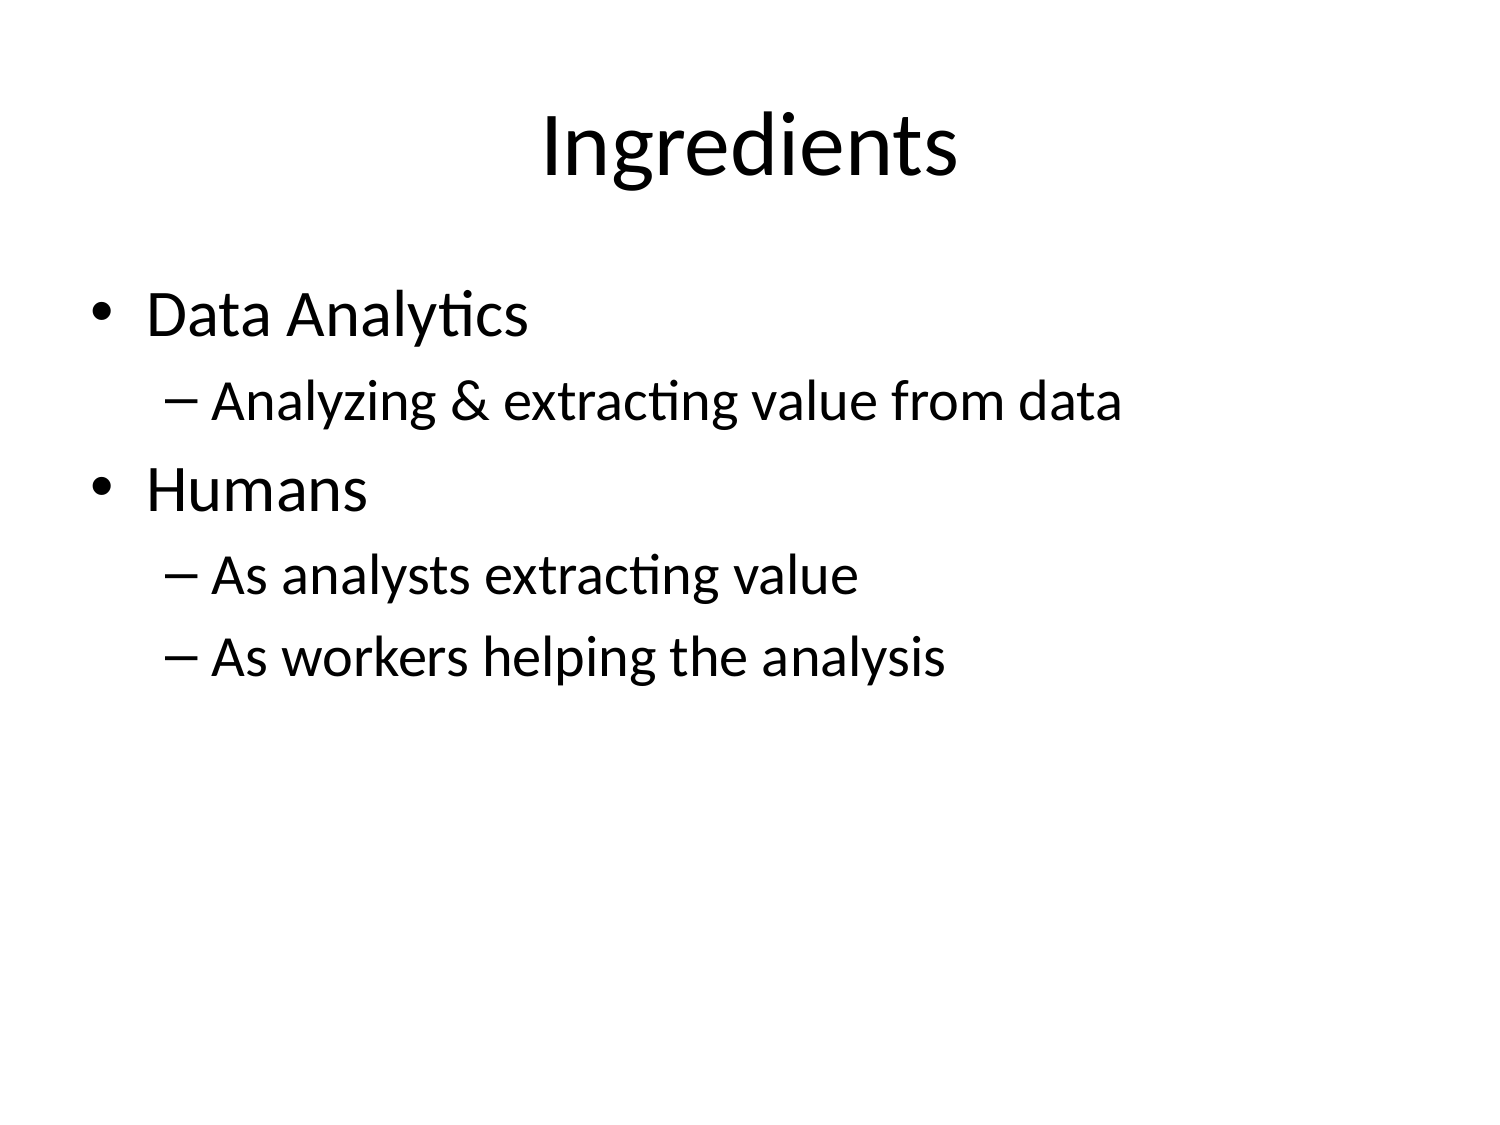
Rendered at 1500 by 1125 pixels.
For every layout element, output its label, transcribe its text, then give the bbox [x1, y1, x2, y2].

title Ingredients [75, 45, 1425, 233]
list Data Analytics Analyzing & extracting value from data Humans As analysts extracting value As workers helping the analysis [75, 262, 1425, 1005]
